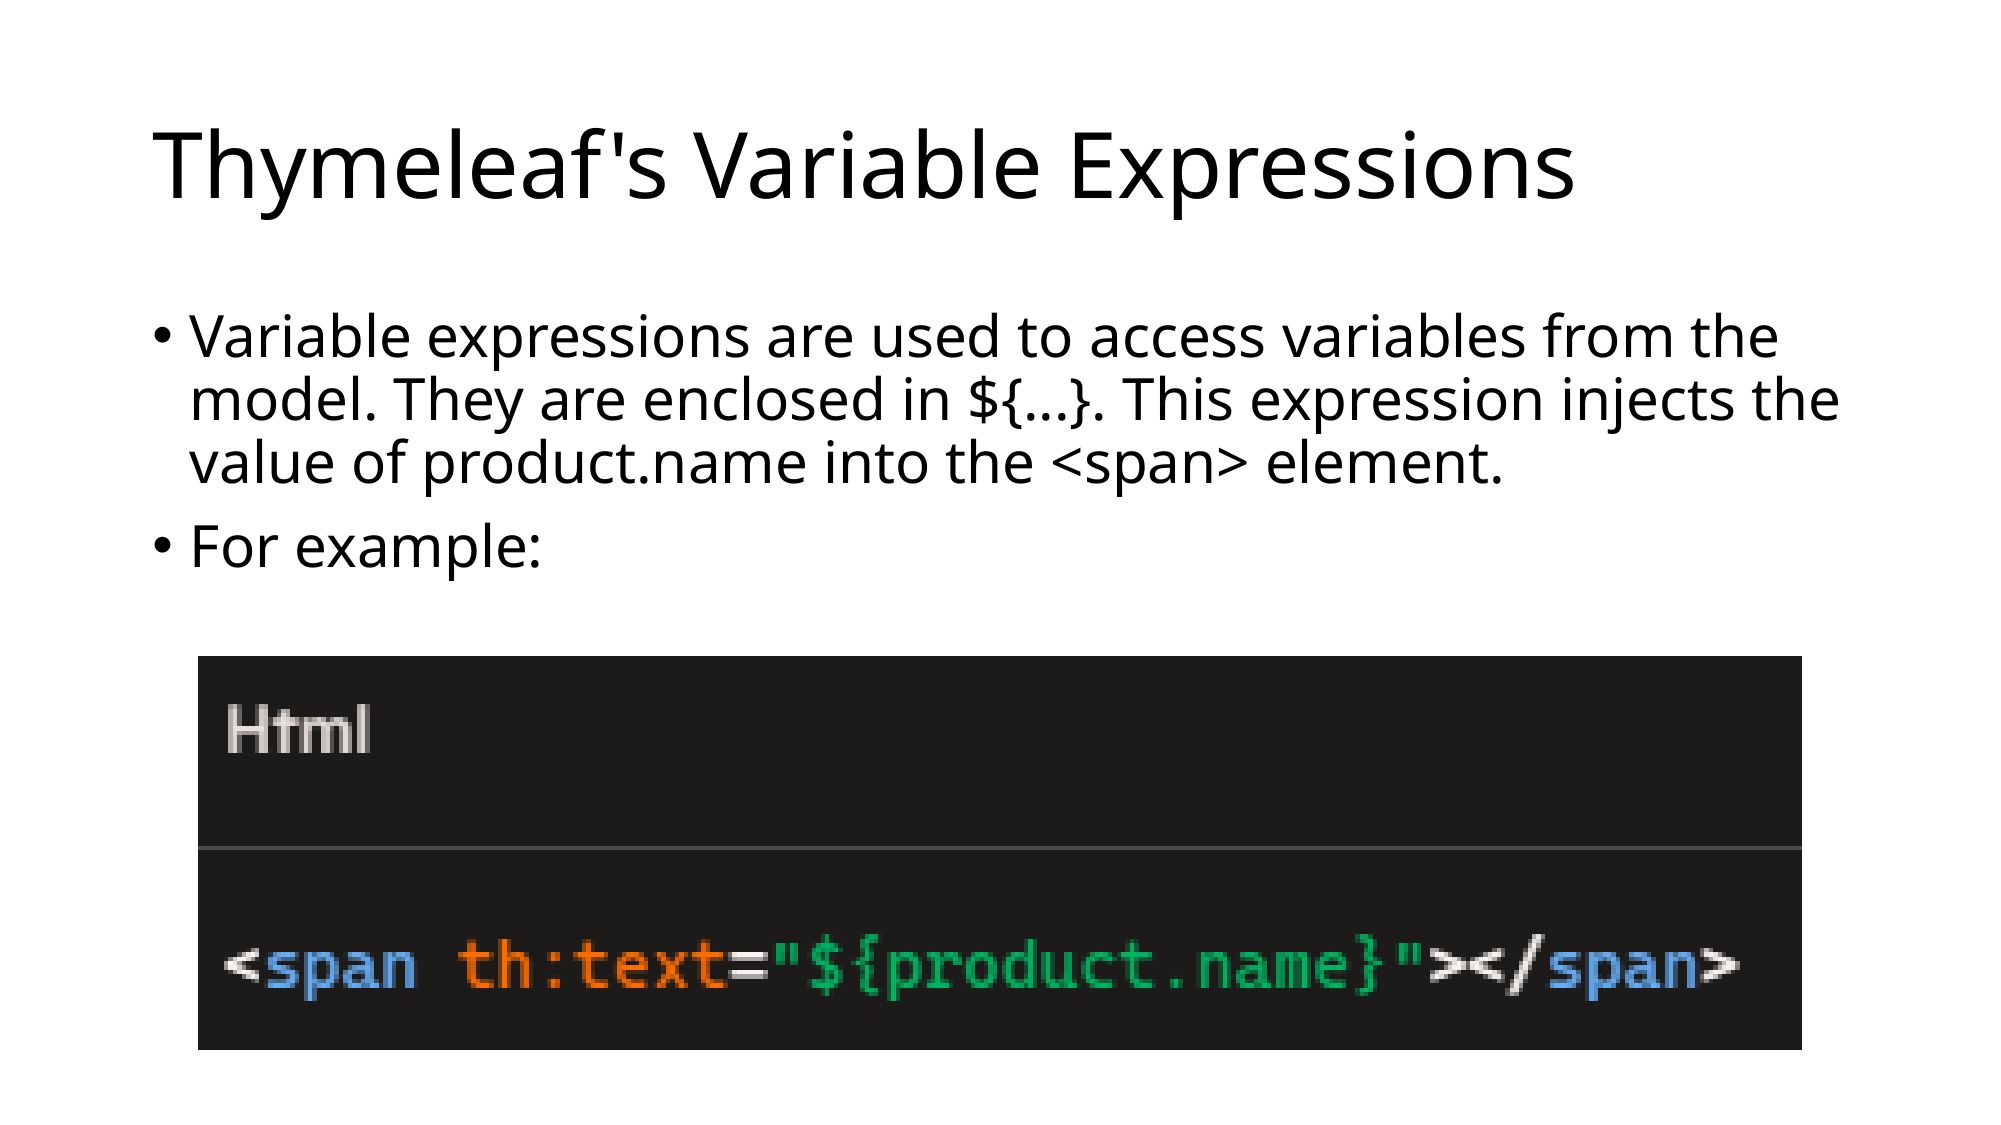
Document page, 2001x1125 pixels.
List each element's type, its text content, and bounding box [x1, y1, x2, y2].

picture [197, 655, 1803, 1051]
title Thymeleaf's Variable Expressions [137, 59, 1863, 278]
list Variable expressions are used to access variables from the model. They are enclosed in ${...}. This expression injects the value of product.name into the <span> element. For example: [137, 299, 1863, 1014]
